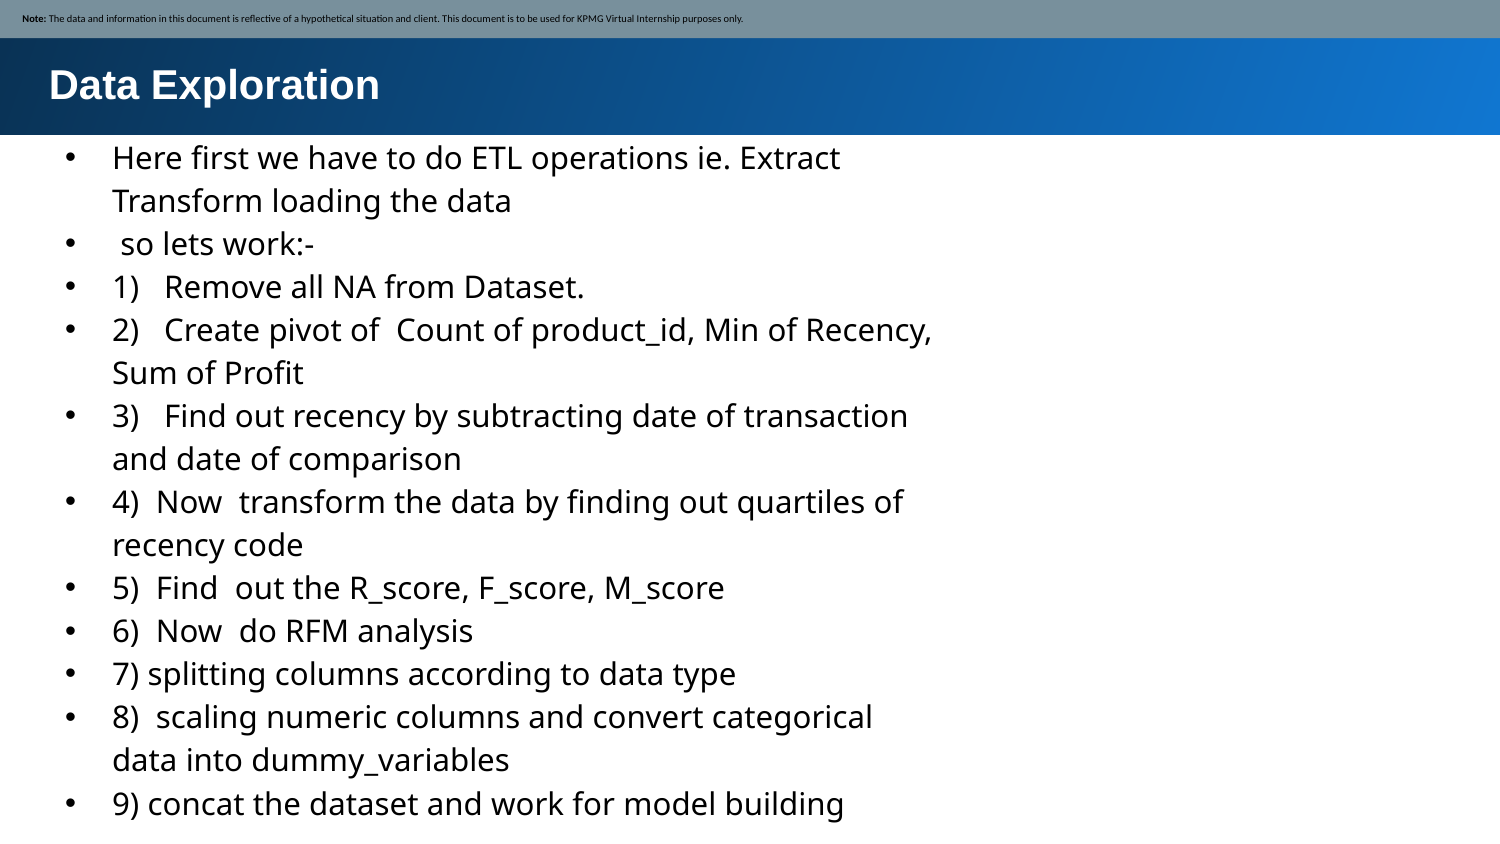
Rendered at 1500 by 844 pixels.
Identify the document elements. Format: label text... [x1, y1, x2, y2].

text_box Note: The data and information in this document is reflective of a hypothetical situation and client. This document is to be used for KPMG Virtual Internship purposes only. [0, 0, 1500, 39]
text_box [0, 39, 1500, 135]
text_box Here first we have to do ETL operations ie. Extract Transform loading the data so lets work:- 1) Remove all NA from Dataset. 2) Create pivot of Count of product_id, Min of Recency, Sum of Profit 3) Find out recency by subtracting date of transaction and date of comparison 4) Now transform the data by finding out quartiles of recency code 5) Find out the R_score, F_score, M_score 6) Now do RFM analysis 7) splitting columns according to data type 8) scaling numeric columns and convert categorical data into dummy_variables 9) concat the dataset and work for model building [50, 117, 959, 837]
text_box Data Exploration [33, 43, 1439, 124]
